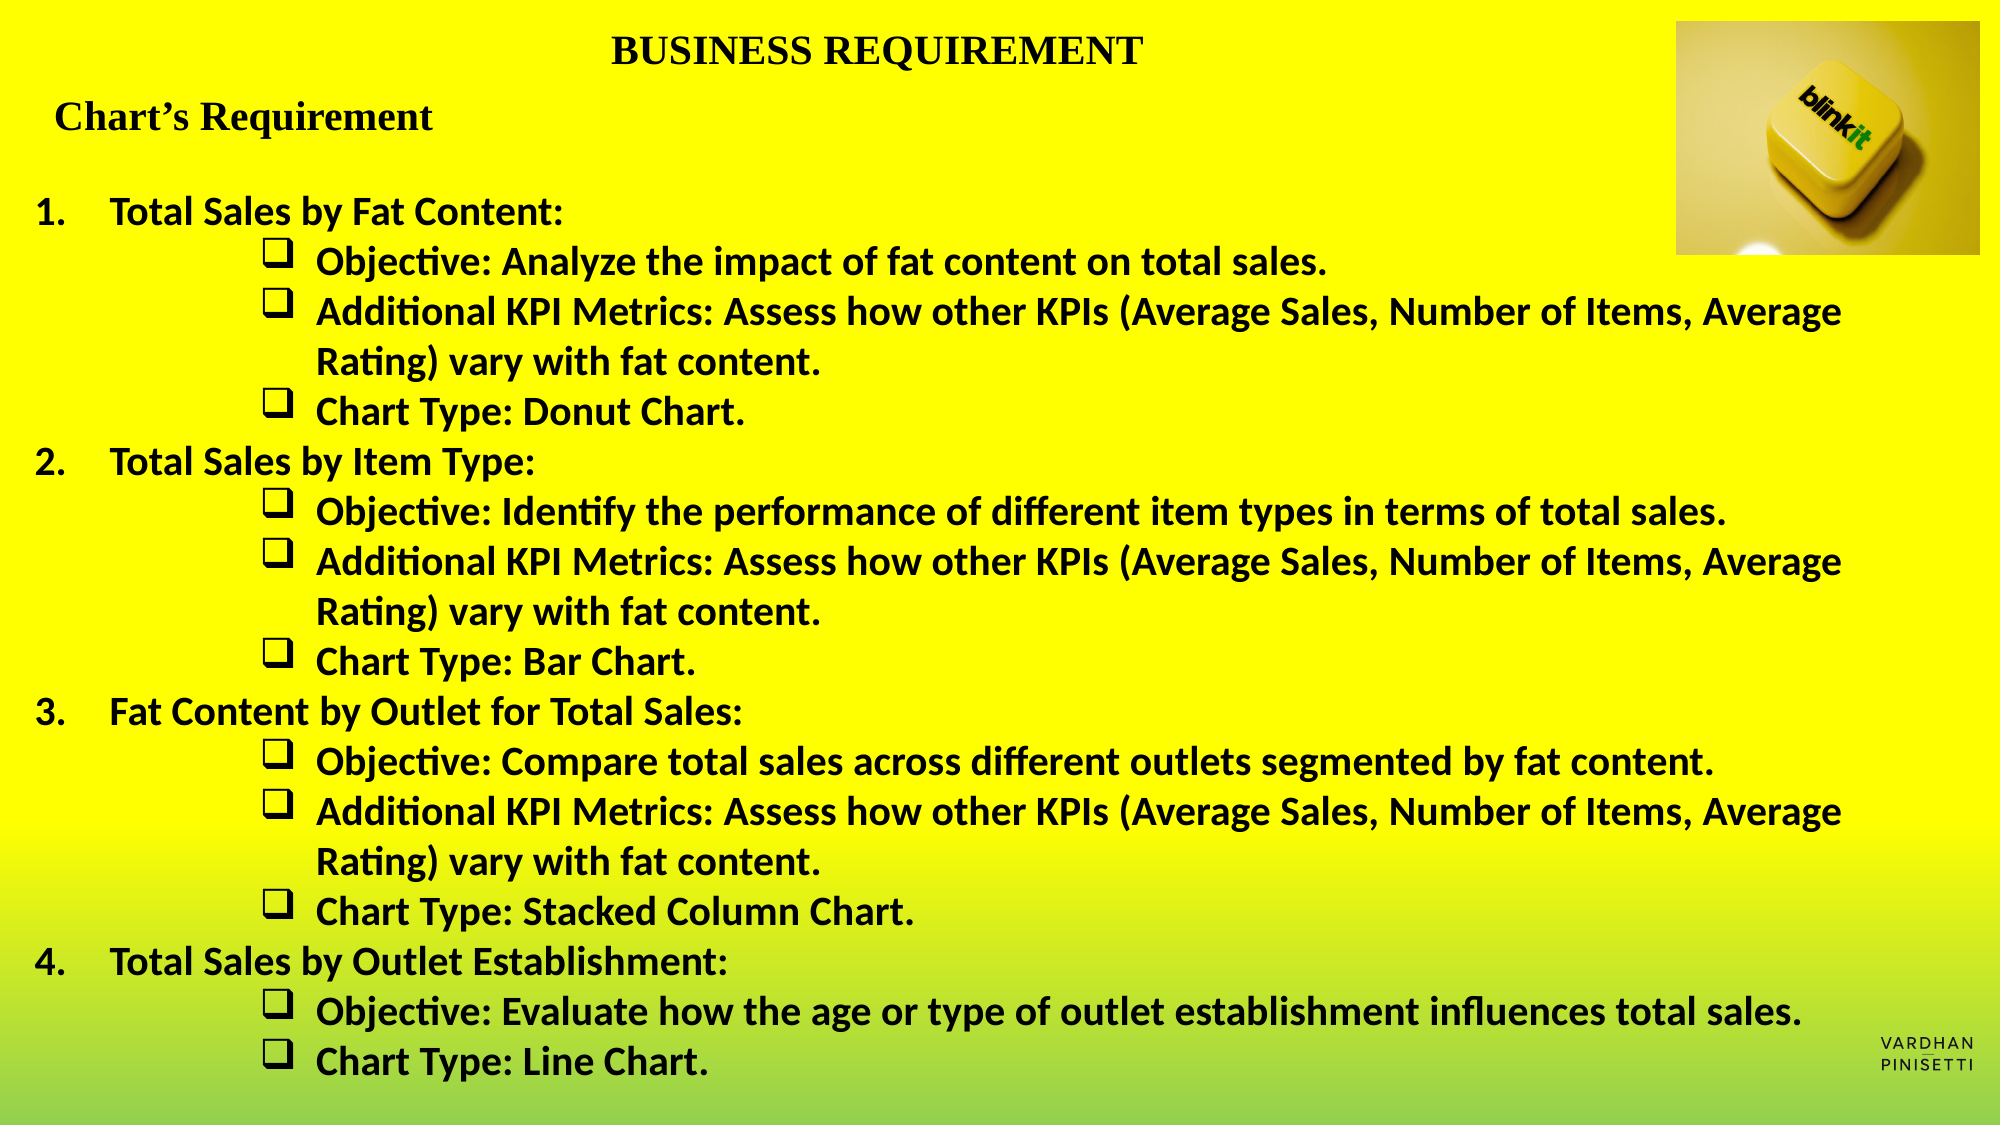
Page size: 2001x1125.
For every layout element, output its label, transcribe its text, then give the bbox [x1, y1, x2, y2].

text_box BUSINESS REQUIREMENT [596, 15, 1204, 81]
text_box Total Sales by Fat Content: Objective: Analyze the impact of fat content on total sales. Additional KPI Metrics: Assess how other KPIs (Average Sales, Number of Items, Average Rating) vary with fat content. Chart Type: Donut Chart. Total Sales by Item Type: Objective: Identify the performance of different item types in terms of total sales. Additional KPI Metrics: Assess how other KPIs (Average Sales, Number of Items, Average Rating) vary with fat content. Chart Type: Bar Chart. Fat Content by Outlet for Total Sales: Objective: Compare total sales across different outlets segmented by fat content. Additional KPI Metrics: Assess how other KPIs (Average Sales, Number of Items, Average Rating) vary with fat content. Chart Type: Stacked Column Chart. Total Sales by Outlet Establishment: Objective: Evaluate how the age or type of outlet establishment influences total sales. Chart Type: Line Chart. [19, 176, 1942, 1092]
text_box Chart’s Requirement [39, 81, 505, 146]
picture [1856, 981, 2000, 1125]
picture [1676, 21, 1980, 255]
